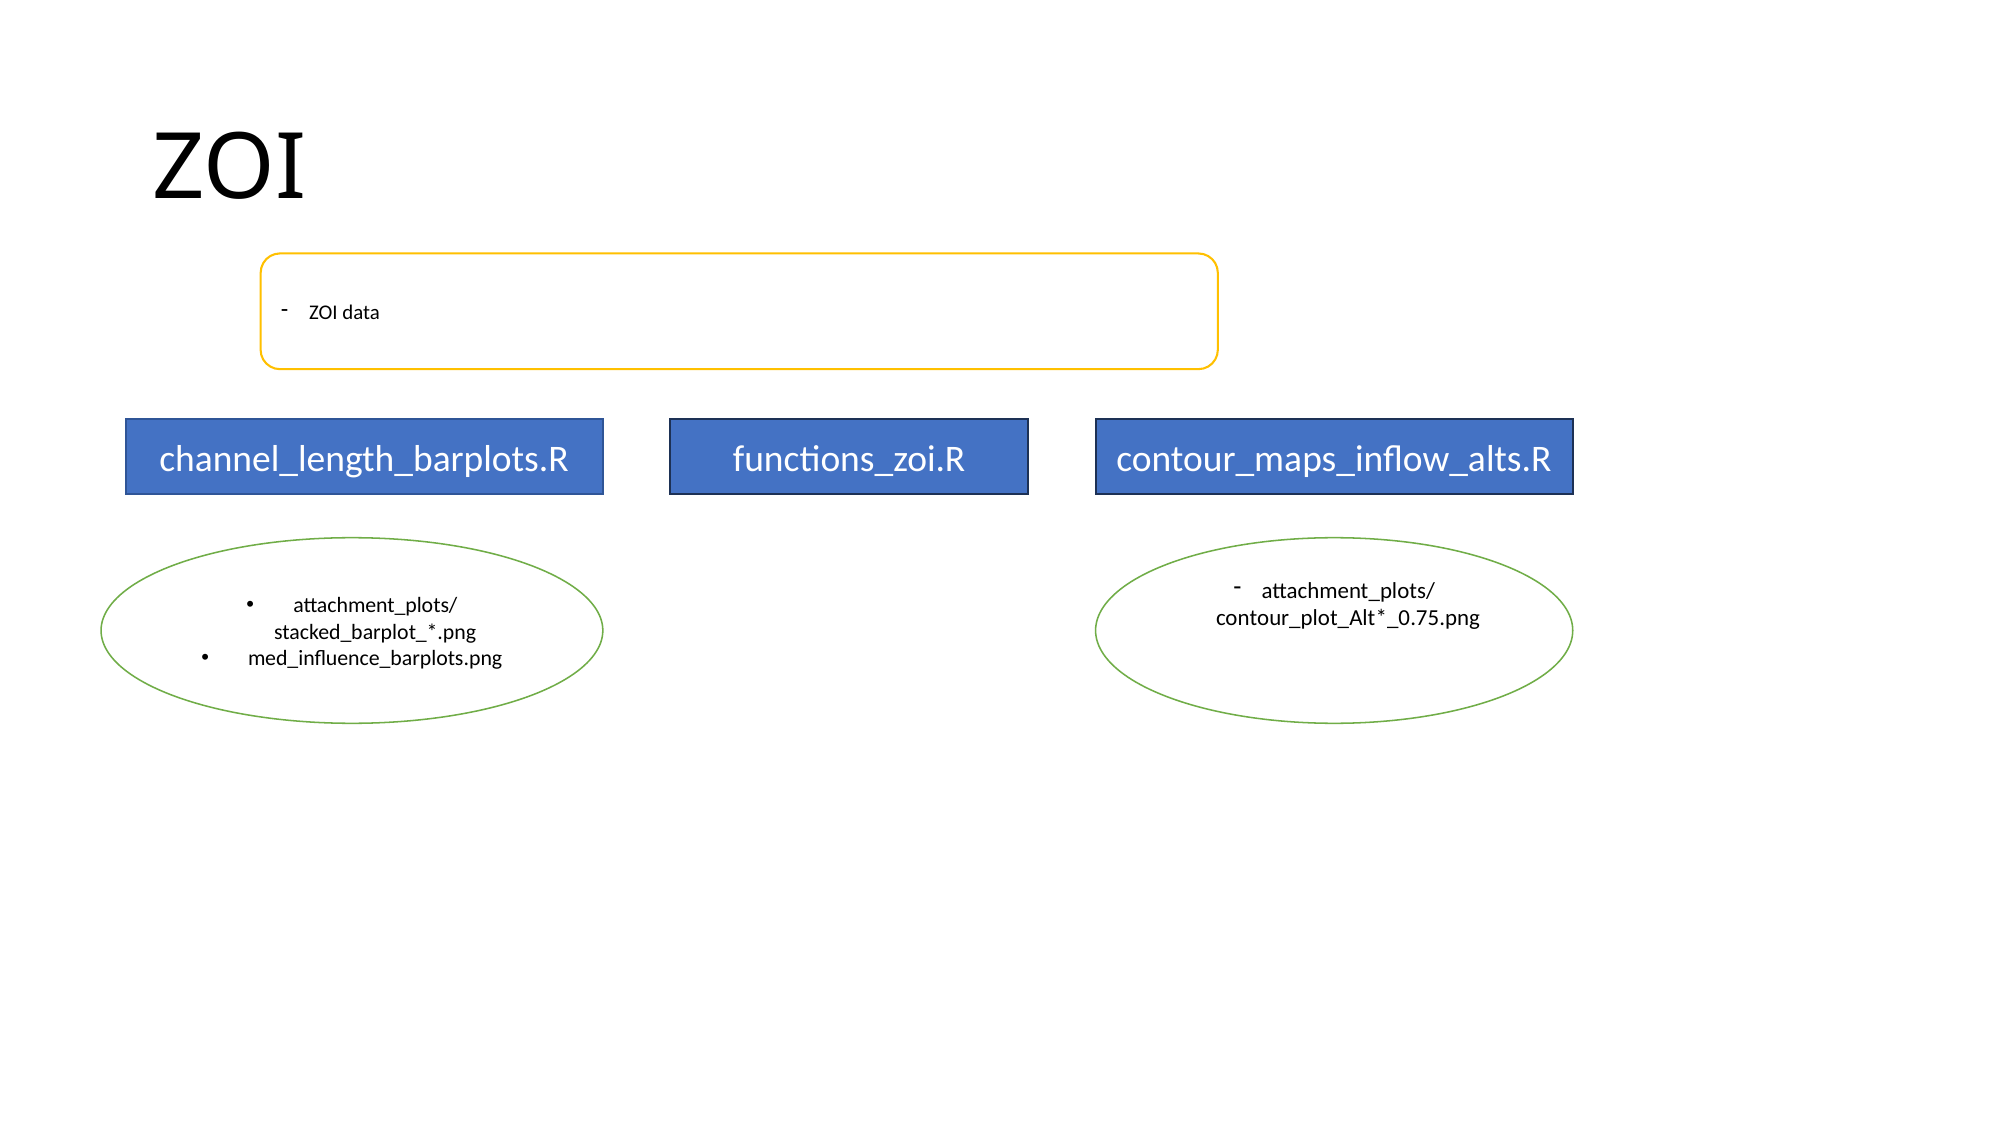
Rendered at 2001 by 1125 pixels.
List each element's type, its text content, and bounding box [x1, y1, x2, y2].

text_box ZOI data [259, 252, 1219, 371]
title ZOI [137, 59, 1863, 278]
text_box channel_length_barplots.R [125, 418, 604, 495]
text_box attachment_plots/stacked_barplot_*.png med_influence_barplots.png [101, 537, 603, 724]
text_box functions_zoi.R [669, 418, 1029, 495]
text_box contour_maps_inflow_alts.R [1095, 418, 1574, 495]
text_box attachment_plots/contour_plot_Alt*_0.75.png [1095, 537, 1573, 724]
